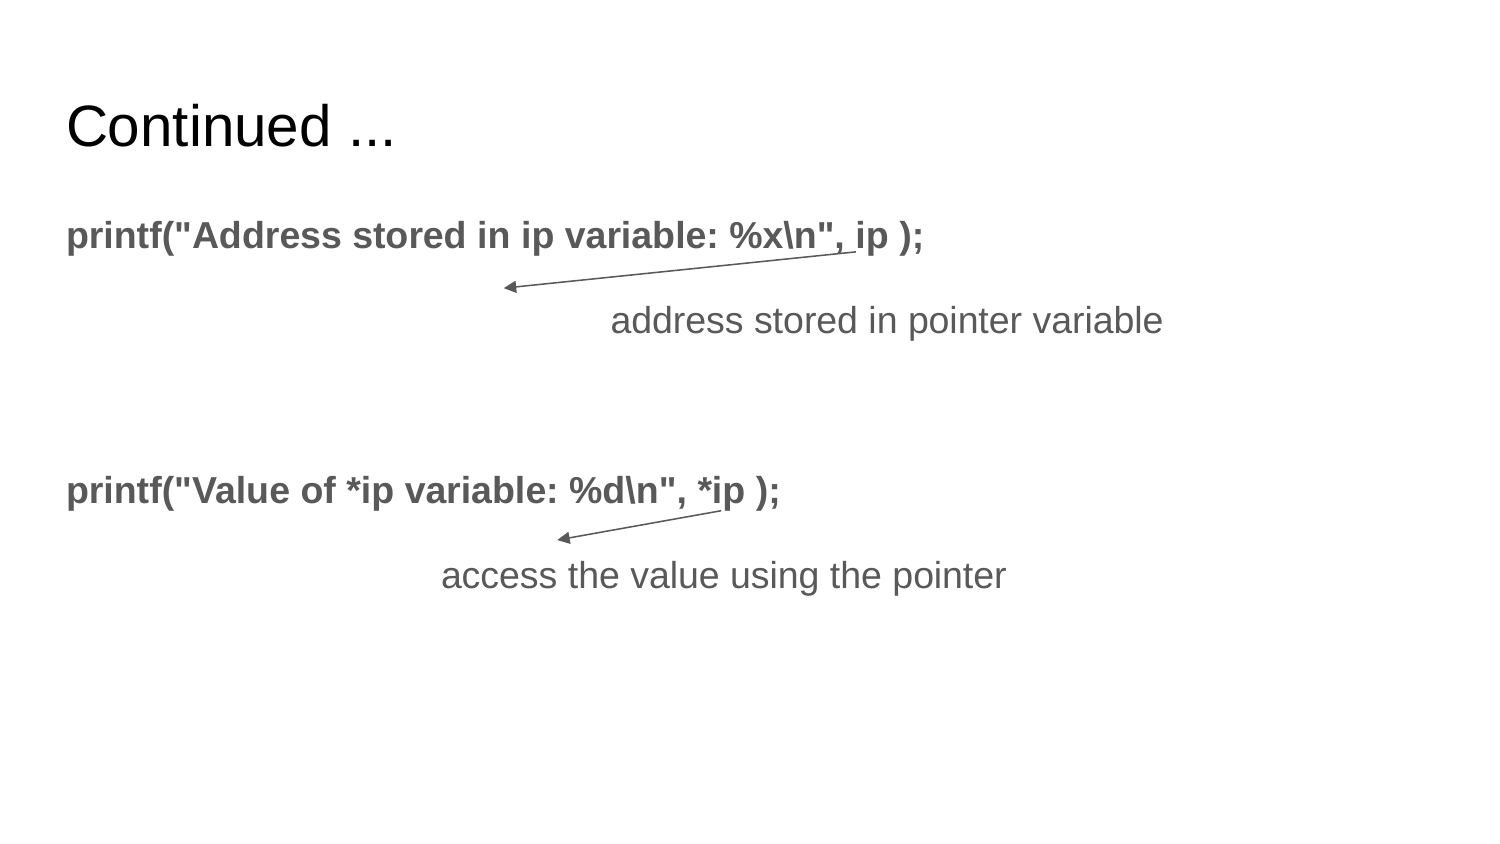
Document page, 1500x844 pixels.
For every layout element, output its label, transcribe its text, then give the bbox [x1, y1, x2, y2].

title Continued ... [51, 72, 1449, 167]
list printf("Address stored in ip variable: %x\n", ip ); address stored in pointer variable printf("Value of *ip variable: %d\n", *ip ); access the value using the pointer [51, 189, 1449, 750]
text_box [556, 510, 722, 541]
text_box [503, 251, 857, 289]
